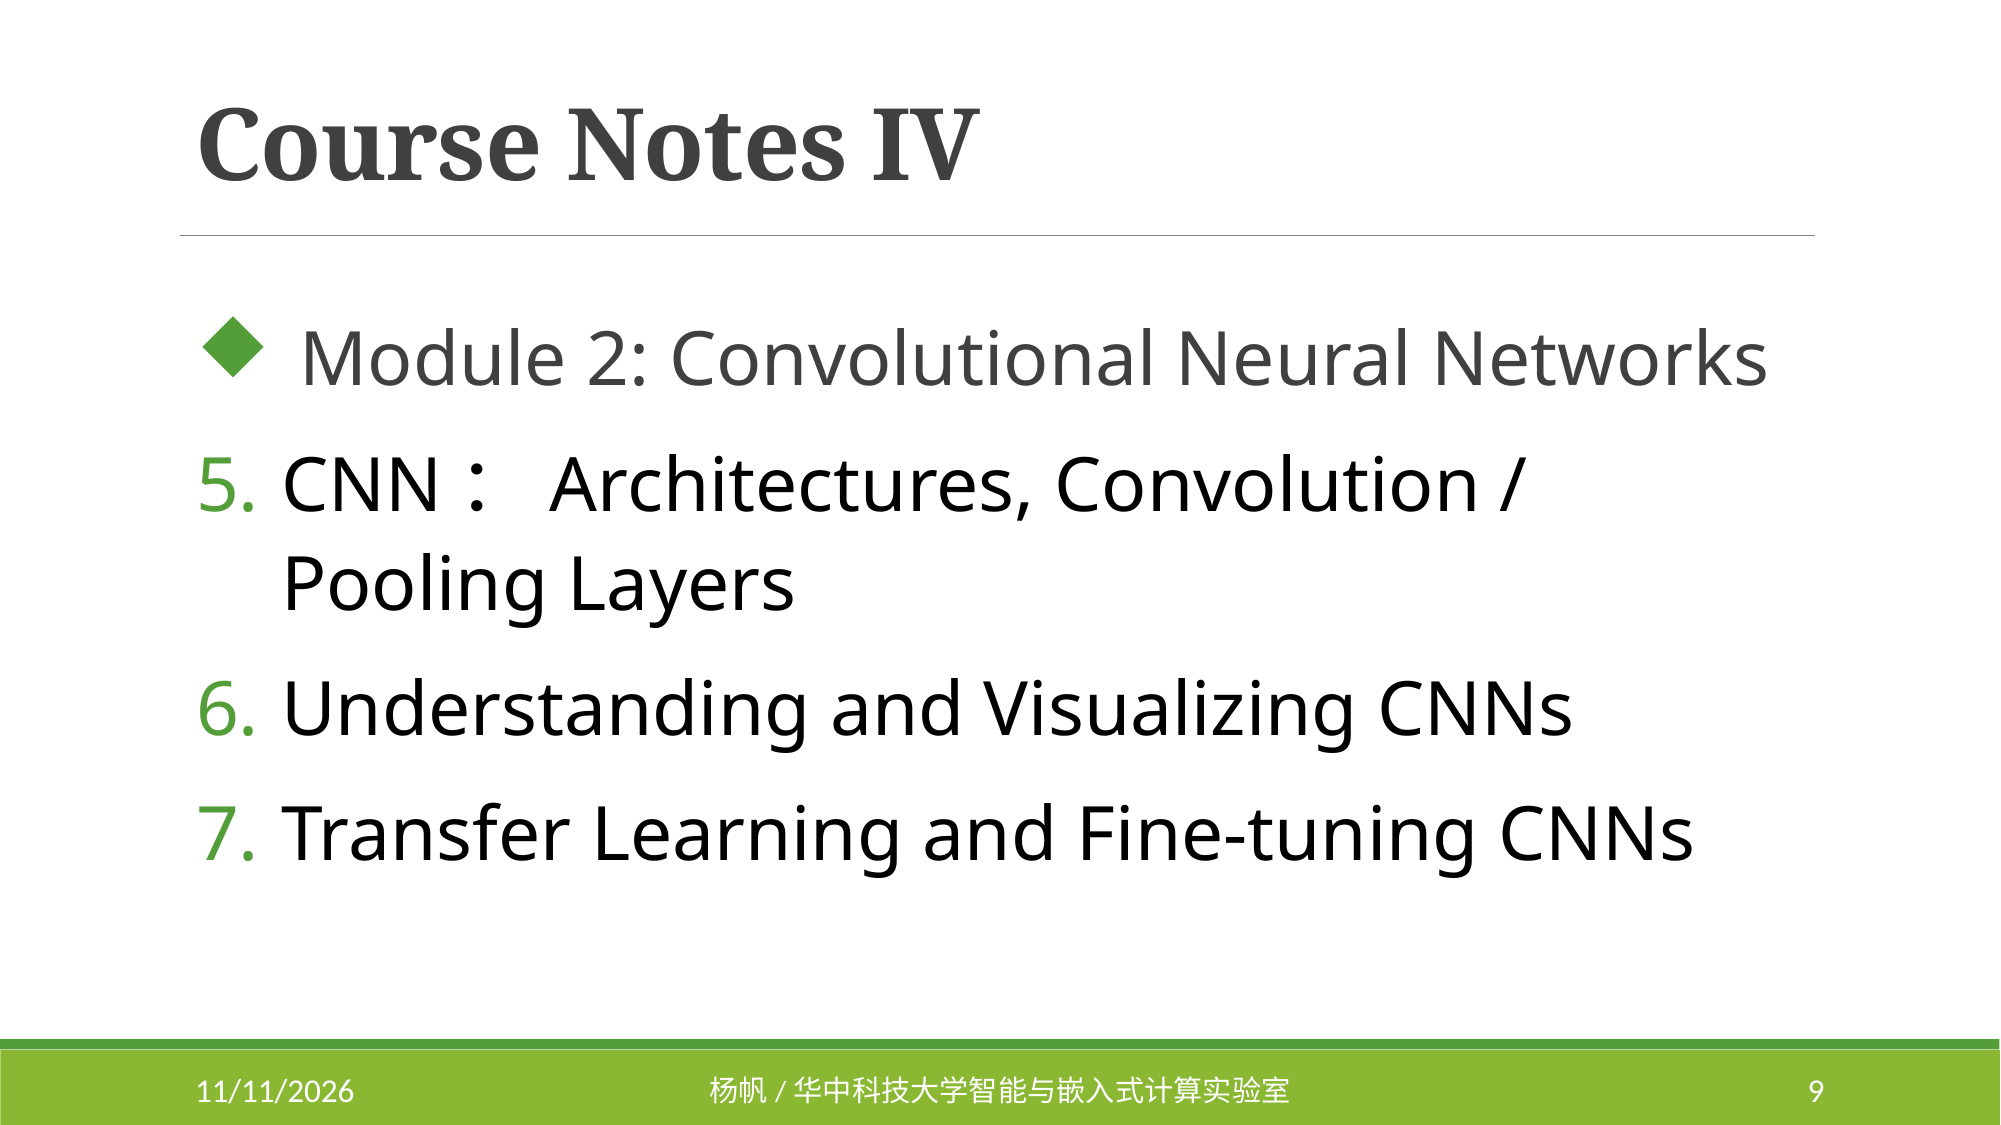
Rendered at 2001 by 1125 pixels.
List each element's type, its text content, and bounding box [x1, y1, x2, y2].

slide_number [180, 1059, 586, 1120]
slide_number 9 [1624, 1059, 1840, 1120]
list Module 2: Convolutional Neural Networks CNN：Architectures, Convolution / Pooling Layers Understanding and Visualizing CNNs Transfer Learning and Fine-tuning CNNs [180, 313, 1795, 943]
title Course Notes IV [180, 47, 1830, 209]
footer 杨帆/华中科技大学智能与嵌入式计算实验室 [604, 1059, 1396, 1120]
